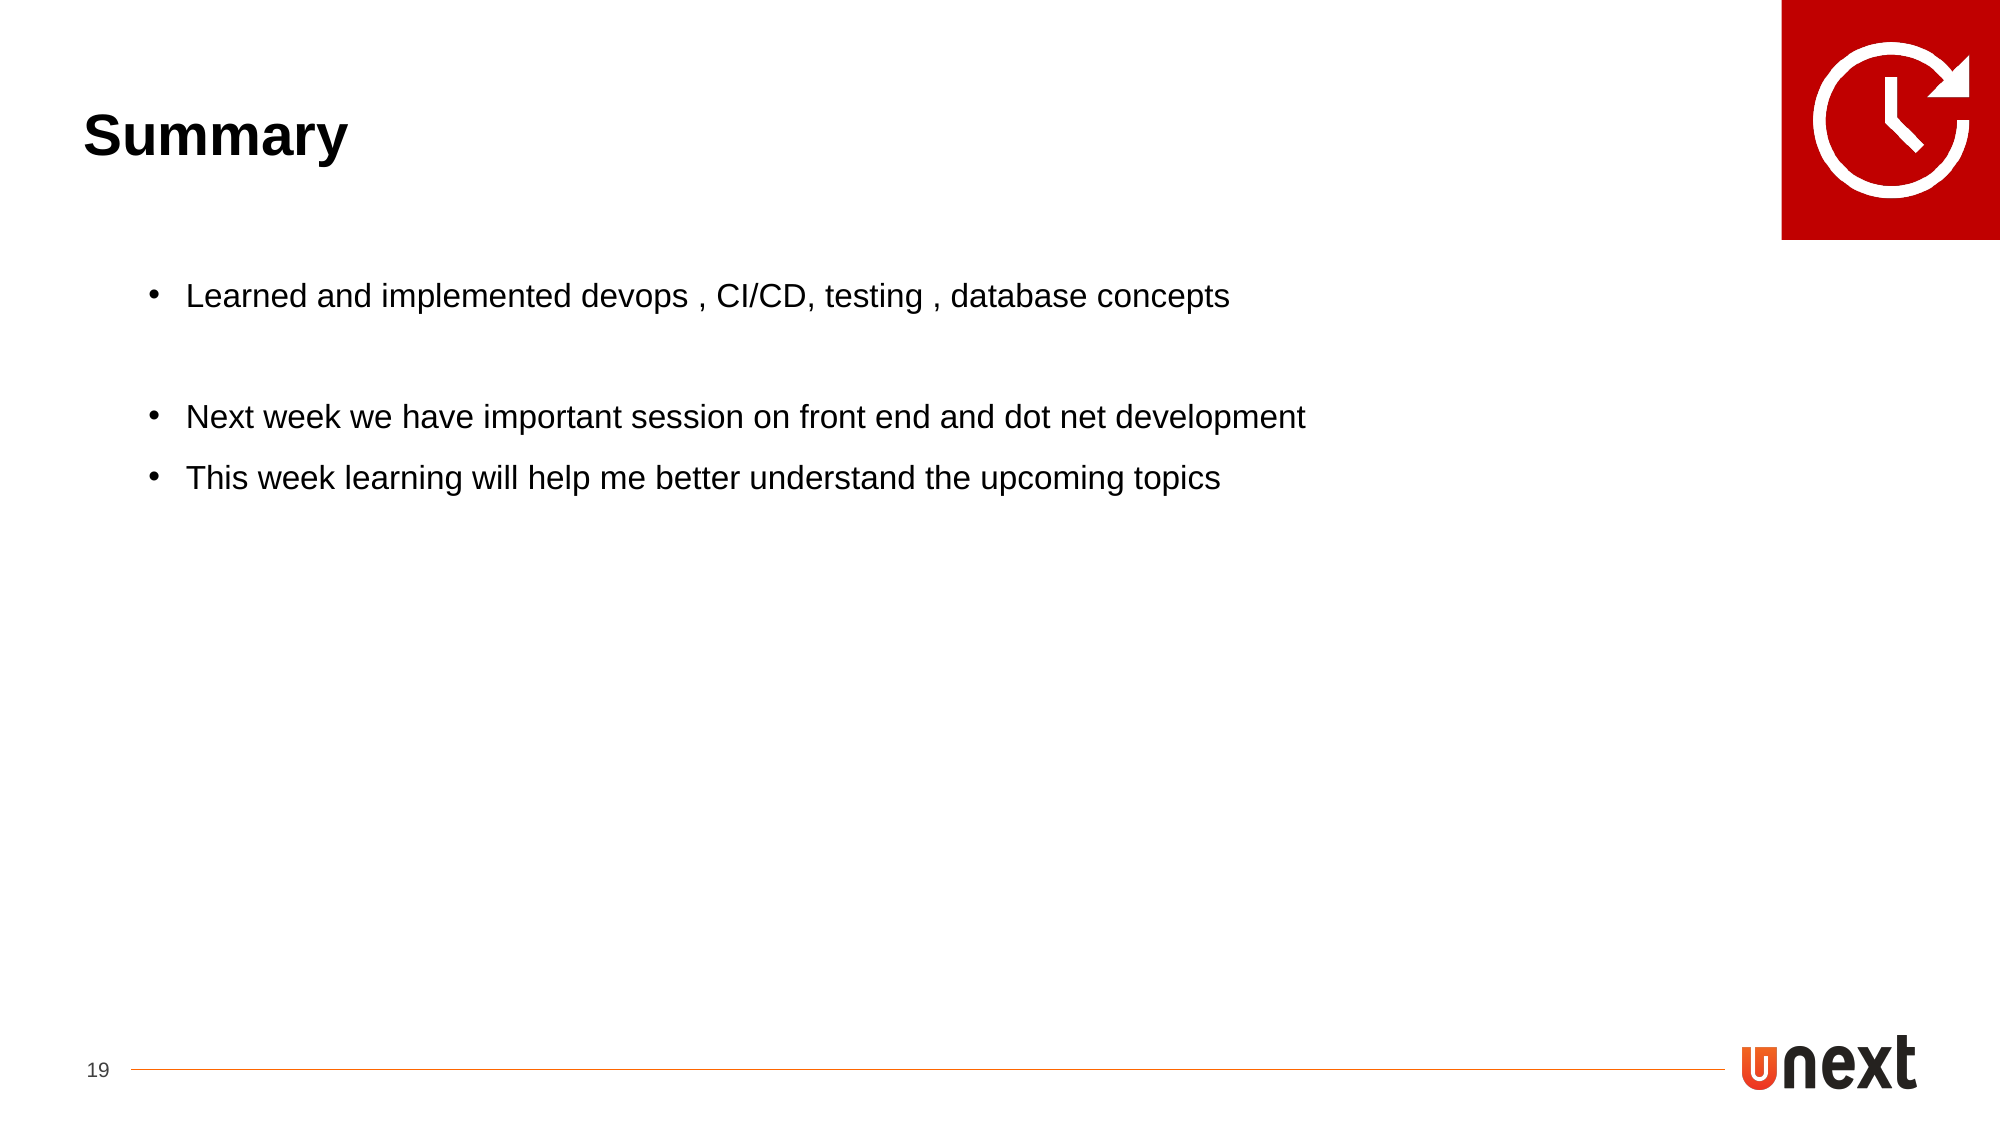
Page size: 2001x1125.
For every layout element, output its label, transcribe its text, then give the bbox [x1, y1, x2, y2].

picture [1742, 1035, 1917, 1090]
slide_number 19 [83, 1057, 111, 1082]
text_box Learned and implemented devops , CI/CD, testing , database concepts Next week we have important session on front end and dot net development This week learning will help me better understand the upcoming topics [140, 266, 1735, 925]
title Summary [75, 78, 1791, 197]
picture [1791, 20, 1990, 219]
text_box [1781, 0, 2000, 240]
